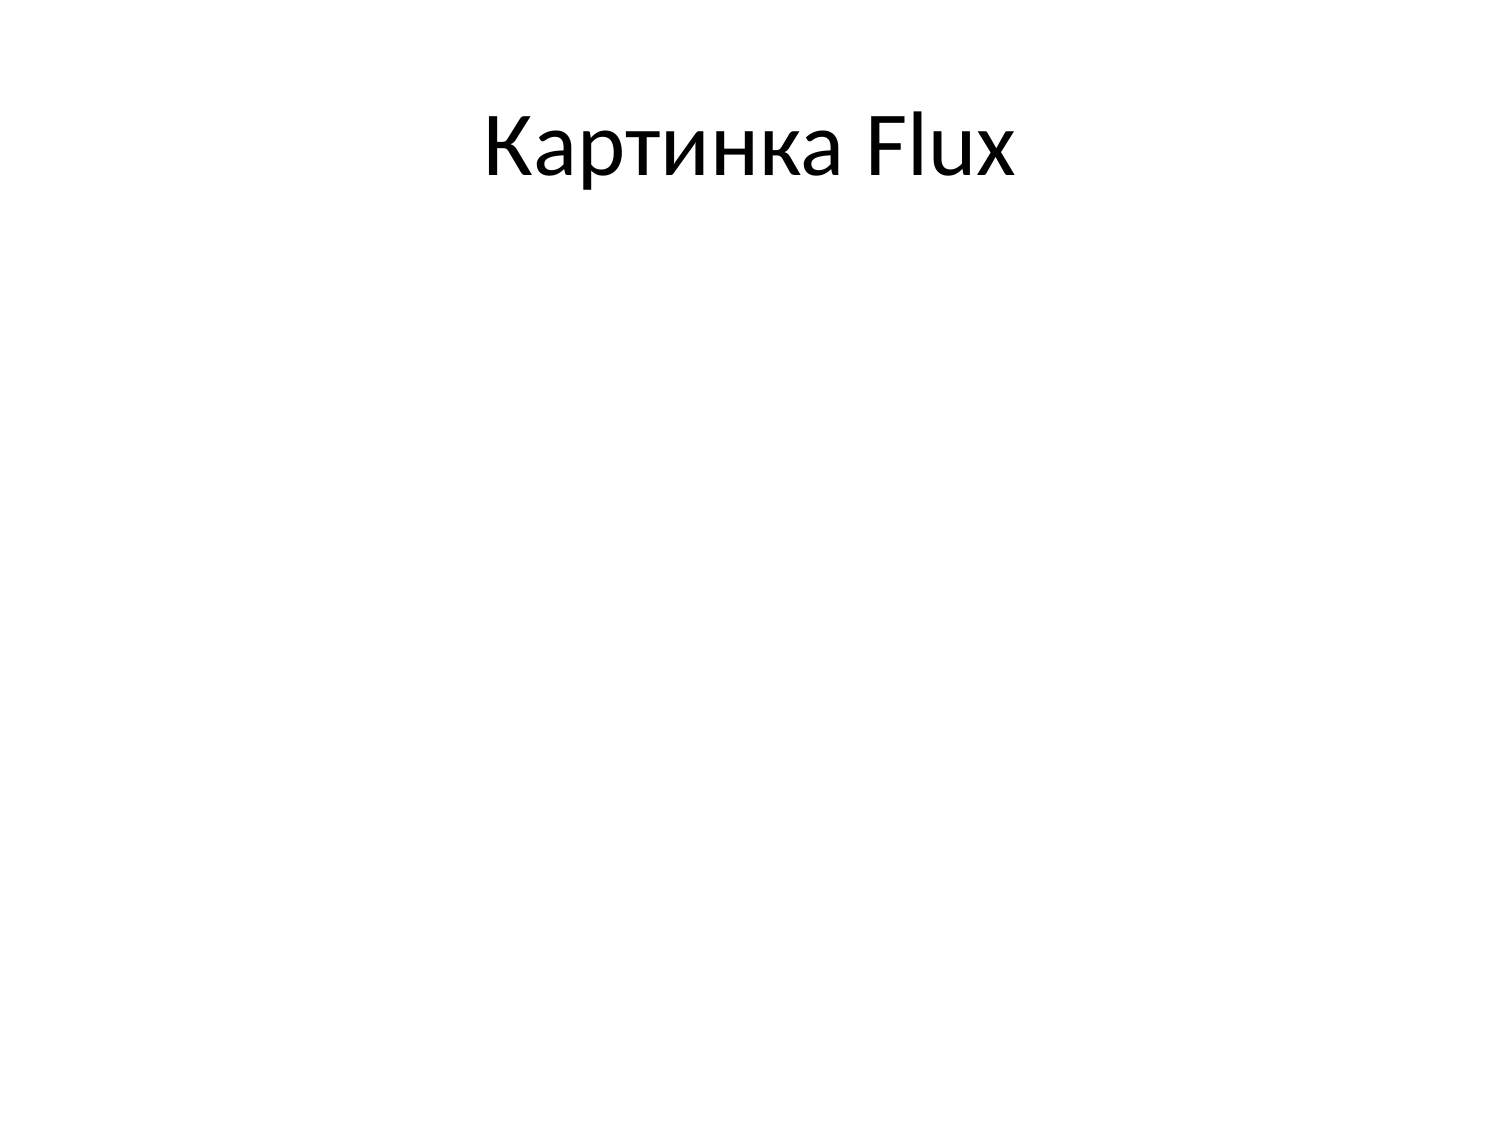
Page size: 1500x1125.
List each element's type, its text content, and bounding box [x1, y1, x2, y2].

title Картинка Flux [75, 45, 1425, 233]
